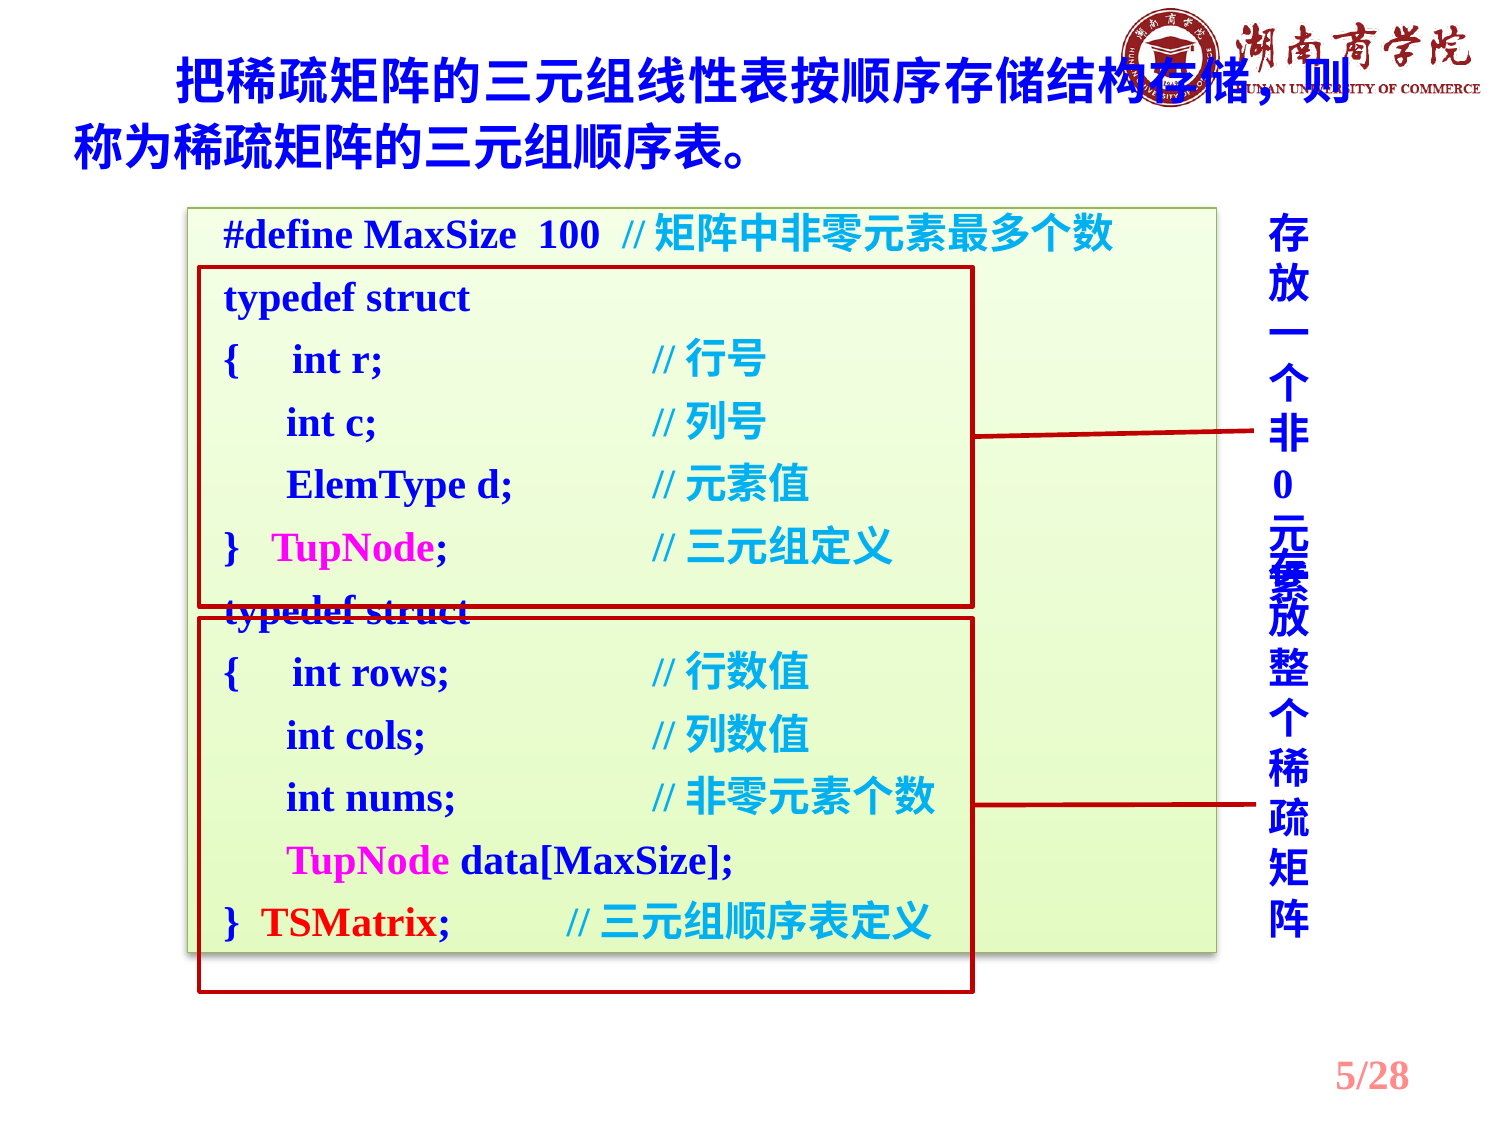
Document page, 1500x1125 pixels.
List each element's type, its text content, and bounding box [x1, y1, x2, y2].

picture [1091, 0, 1500, 113]
slide_number 5/28 [1074, 1042, 1425, 1103]
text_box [198, 534, 1313, 993]
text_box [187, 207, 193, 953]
text_box 把稀疏矩阵的三元组线性表按顺序存储结构存储，则称为稀疏矩阵的三元组顺序表。 [58, 35, 1368, 184]
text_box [198, 198, 1313, 534]
